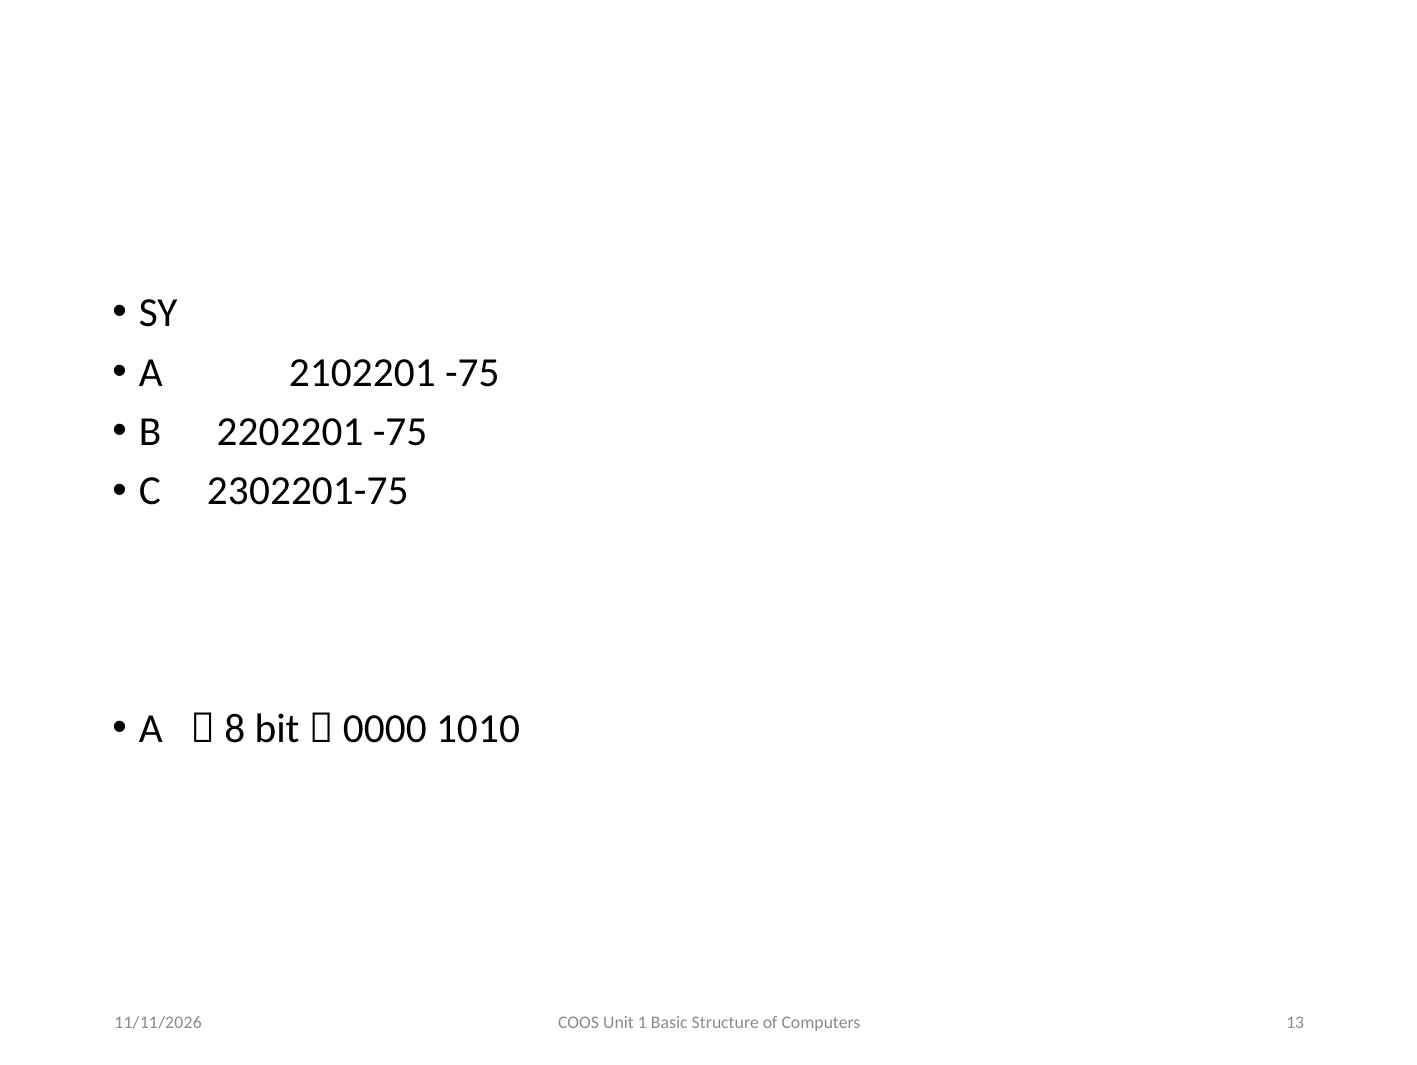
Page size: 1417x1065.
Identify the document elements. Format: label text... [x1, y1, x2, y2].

footer COOS Unit 1 Basic Structure of Computers [469, 986, 948, 1044]
slide_number 13 [1000, 986, 1320, 1044]
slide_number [97, 986, 417, 1044]
list SY A 2102201 -75 B 2202201 -75 C 2302201-75 A  8 bit  0000 1010 [97, 283, 1320, 959]
